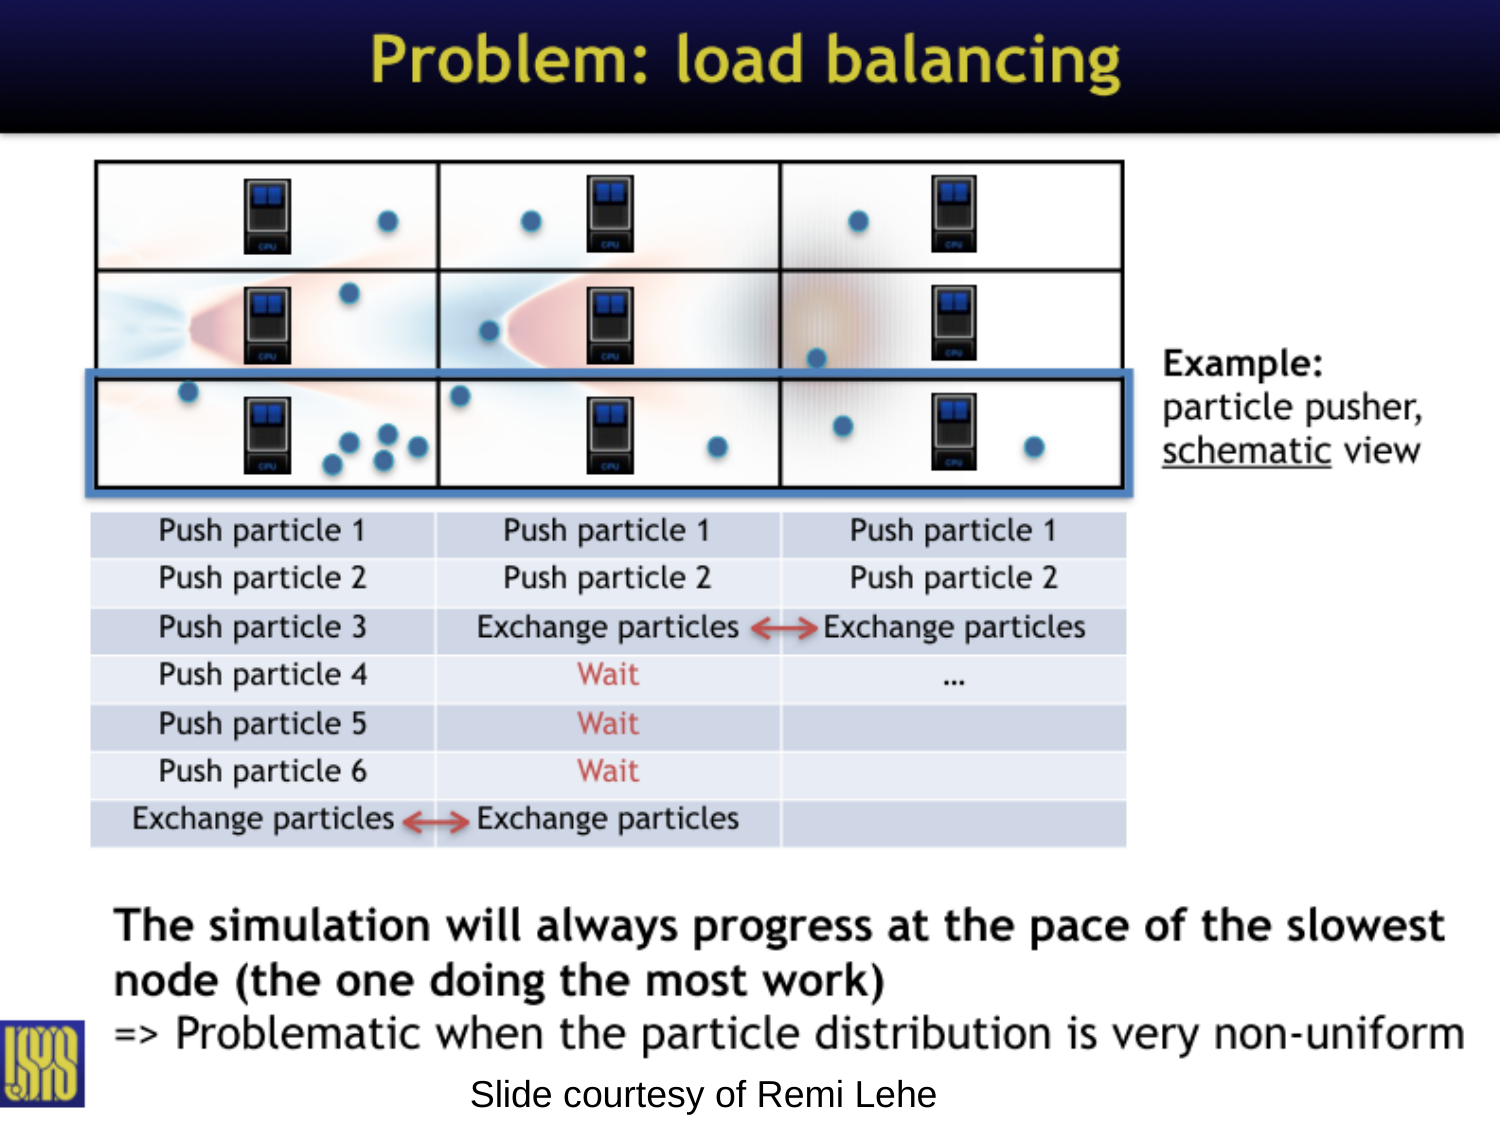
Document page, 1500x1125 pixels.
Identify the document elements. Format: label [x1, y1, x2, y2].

list [0, 0, 1500, 1125]
